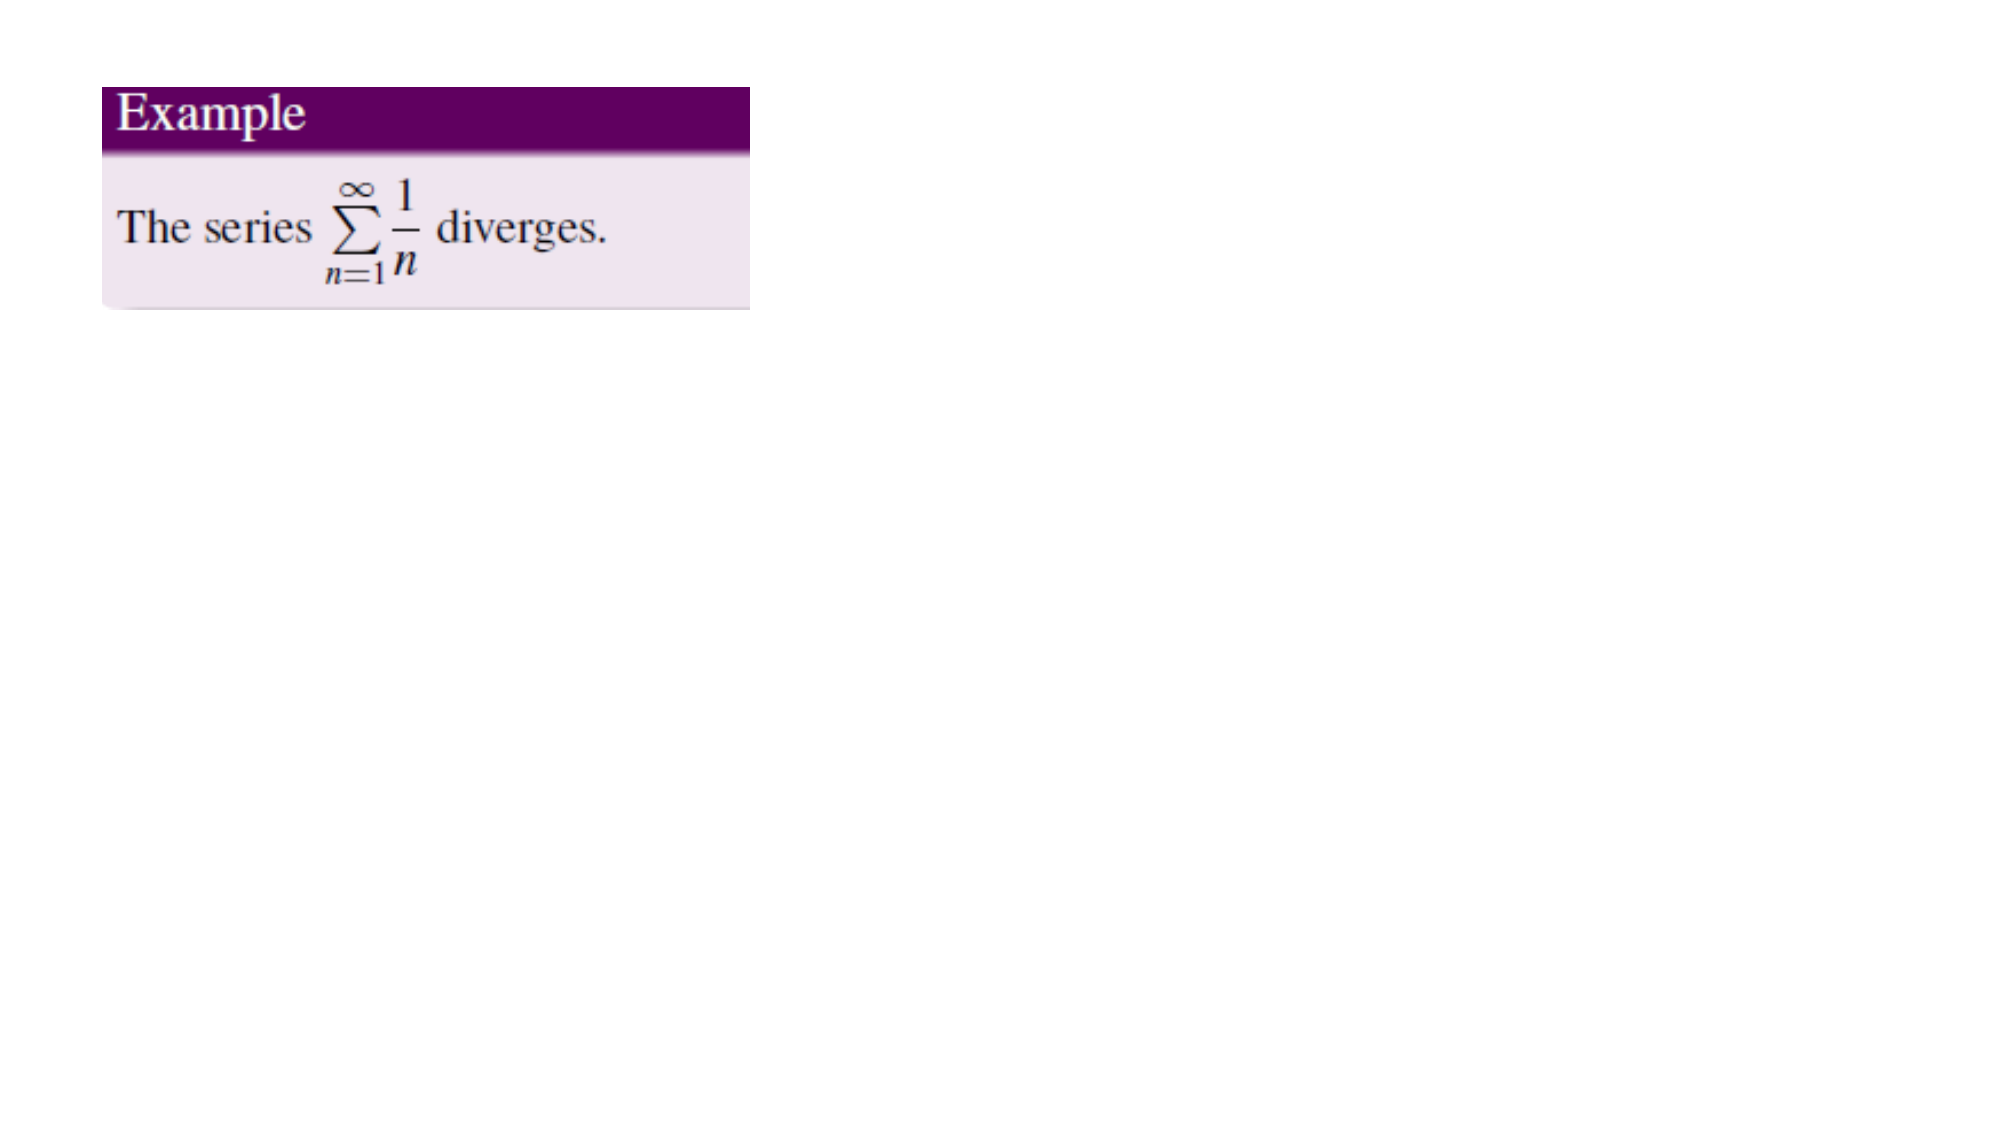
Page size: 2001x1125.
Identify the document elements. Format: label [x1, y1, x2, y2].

picture [102, 87, 750, 310]
